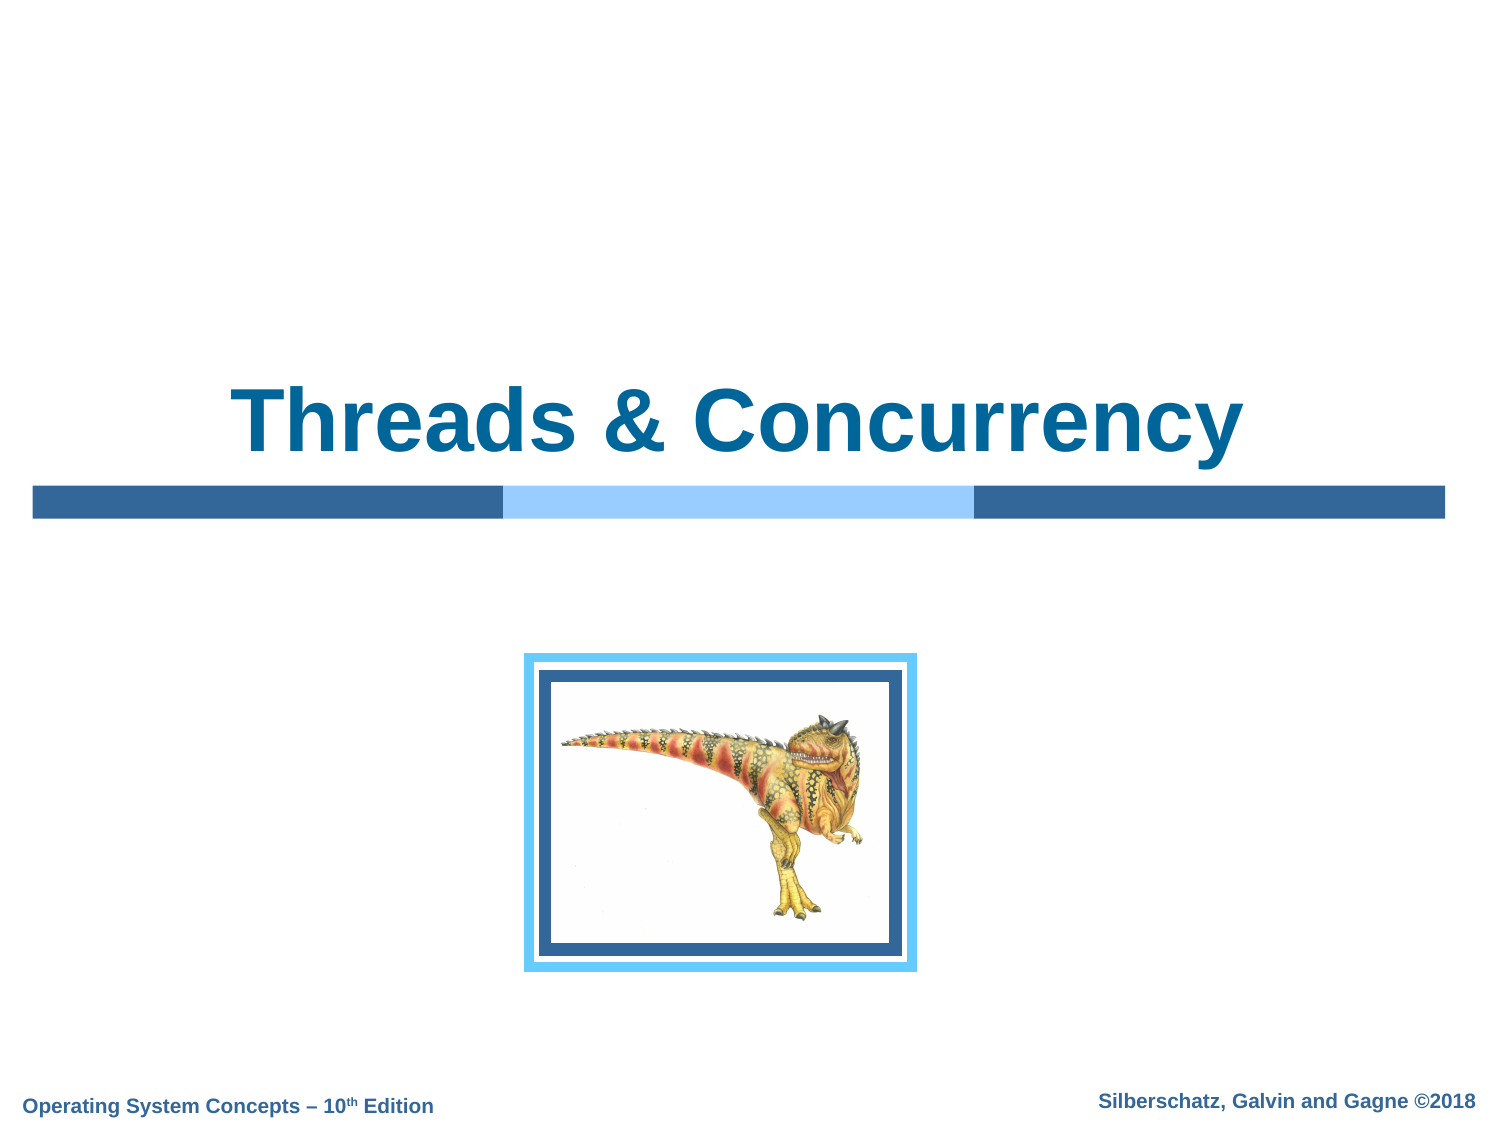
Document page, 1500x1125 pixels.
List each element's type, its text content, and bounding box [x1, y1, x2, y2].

picture [551, 682, 889, 943]
title Threads & Concurrency [112, 128, 1388, 478]
